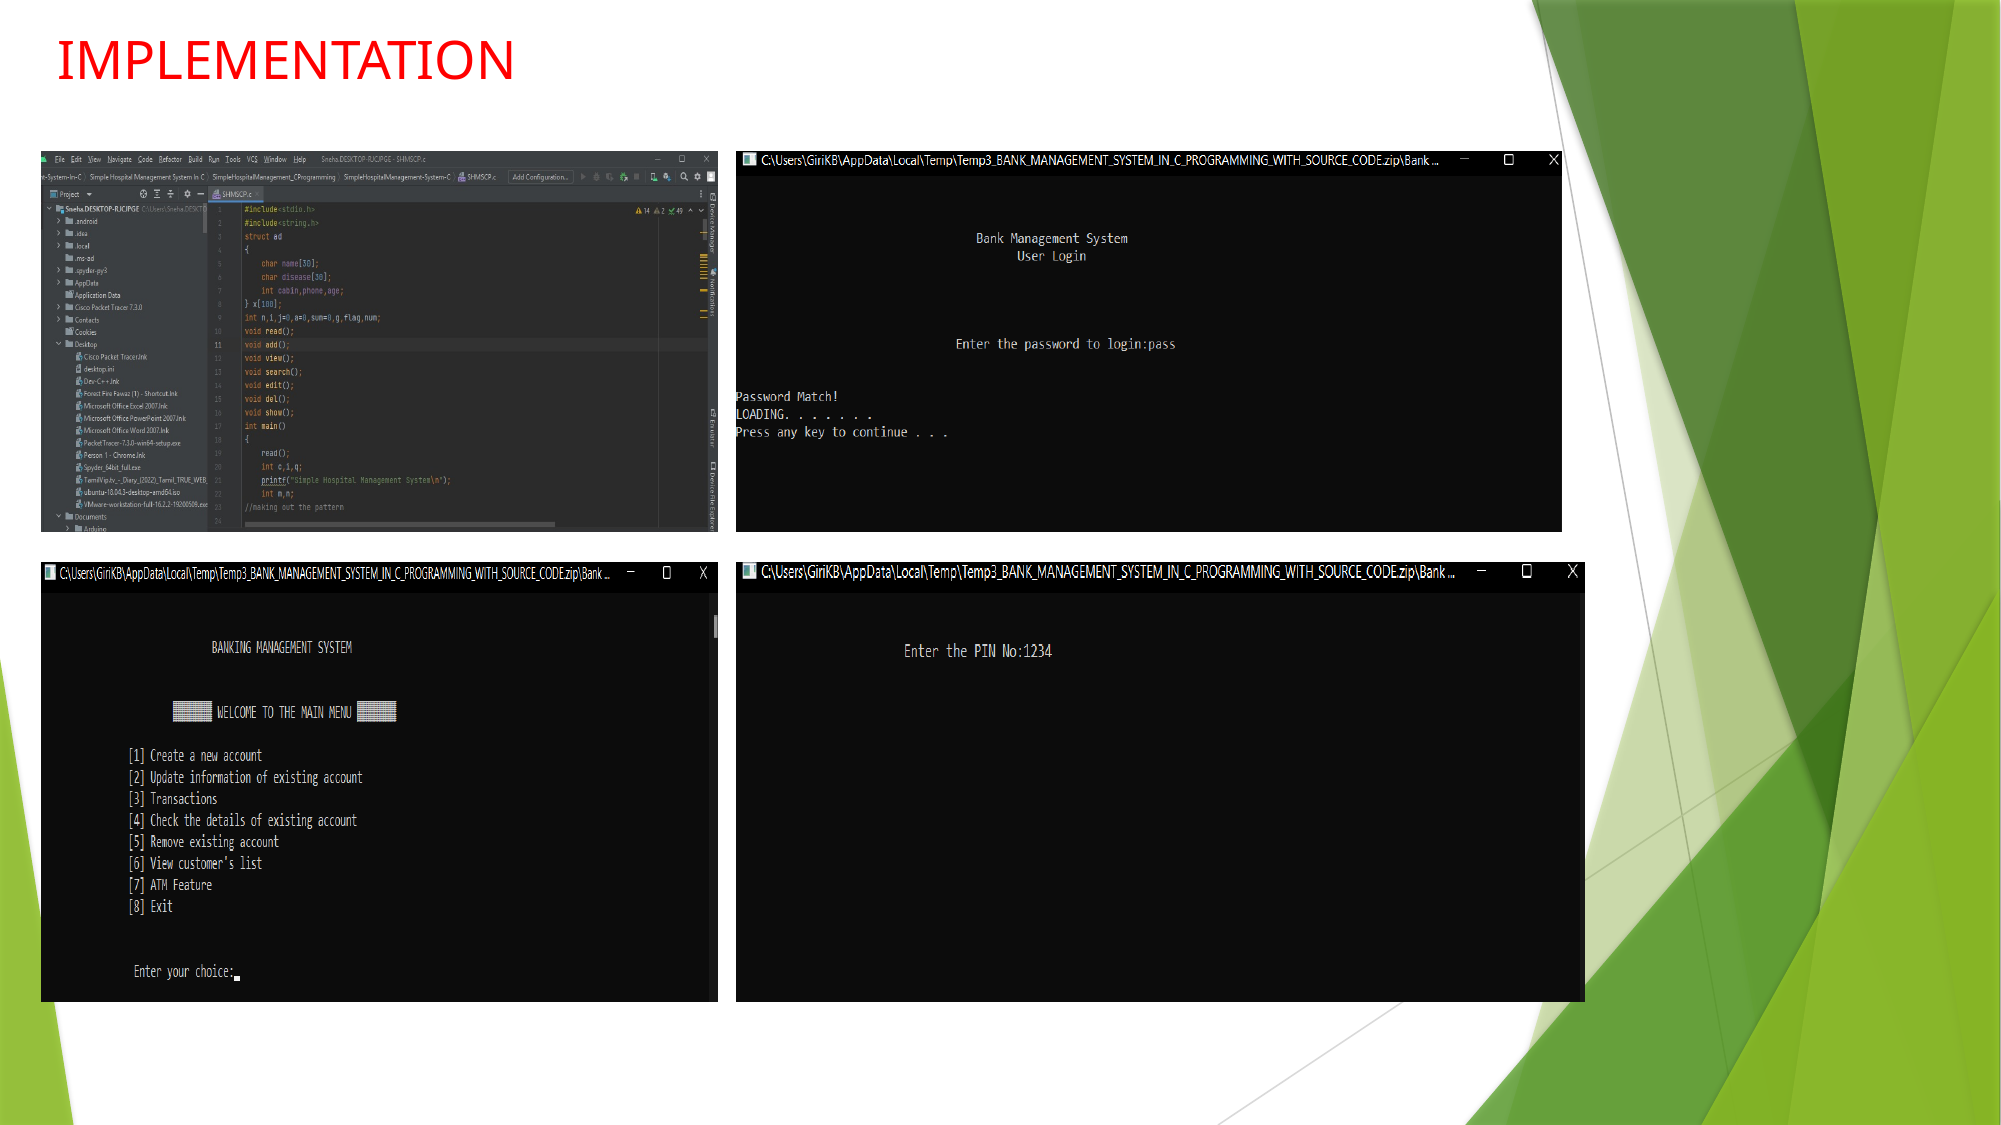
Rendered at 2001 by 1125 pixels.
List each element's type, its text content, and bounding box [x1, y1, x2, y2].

title IMPLEMENTATION [41, 19, 847, 99]
picture [41, 151, 718, 533]
picture [41, 561, 718, 1003]
picture [736, 151, 1563, 533]
picture [736, 561, 1585, 1003]
